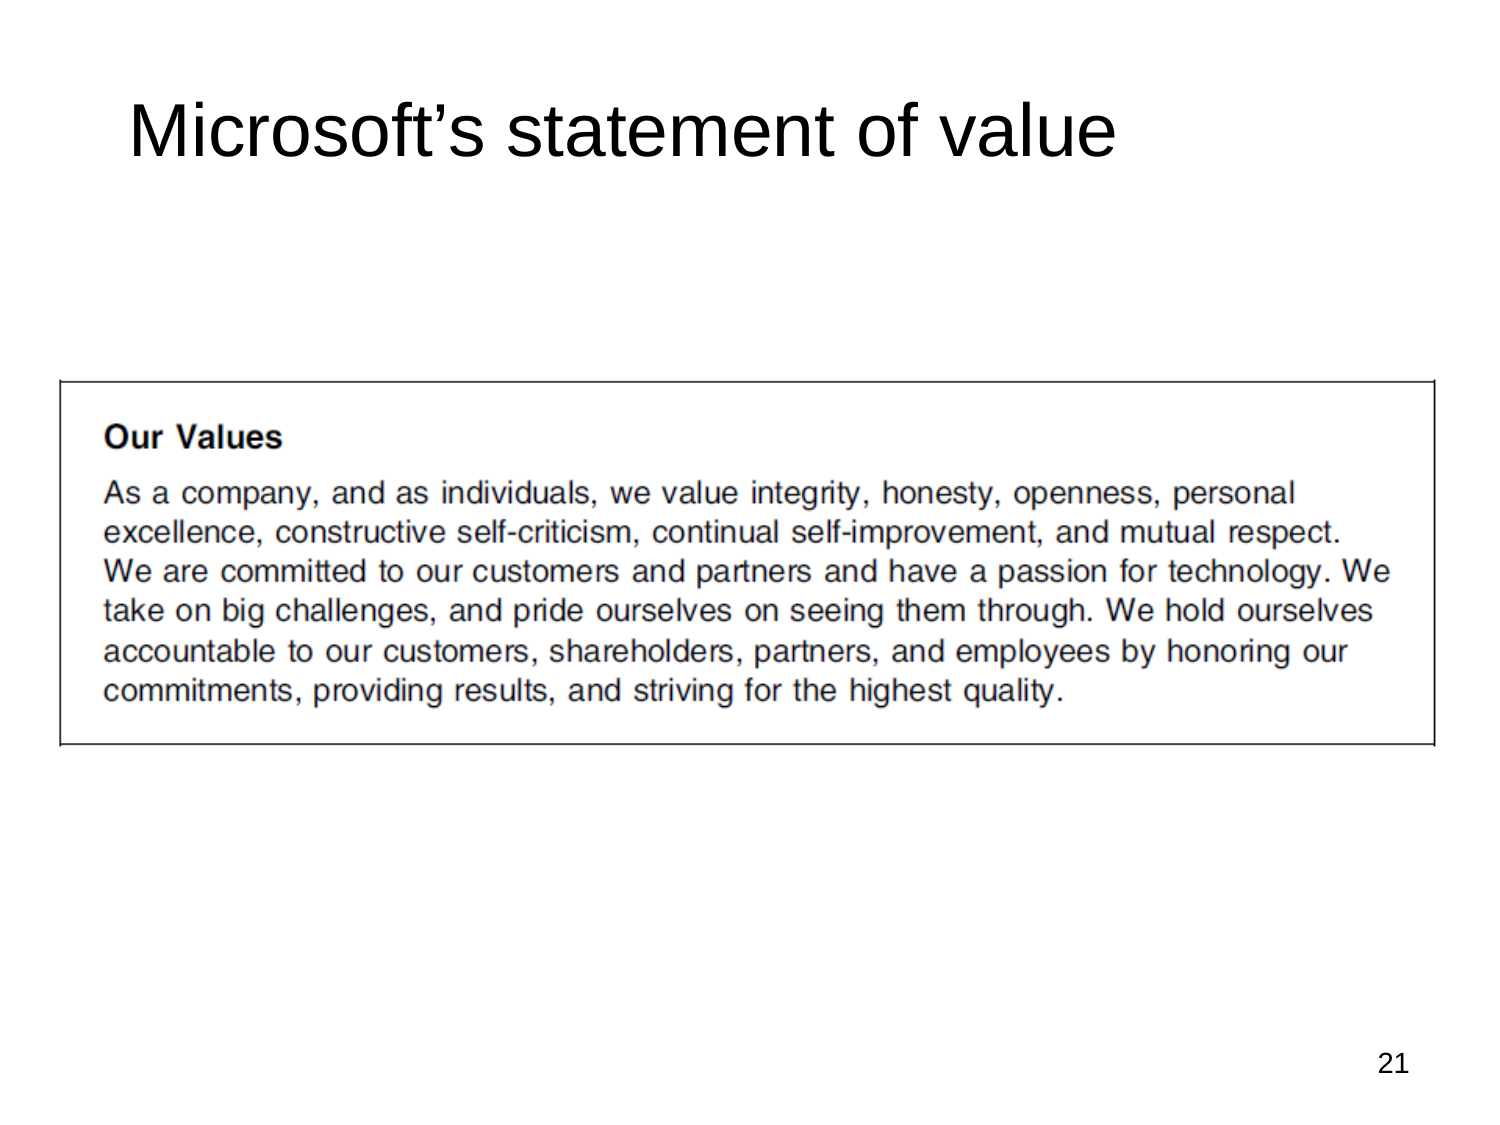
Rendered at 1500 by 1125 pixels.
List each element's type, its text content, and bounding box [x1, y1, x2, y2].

picture [55, 372, 1445, 753]
title Microsoft’s statement of value [129, 91, 1371, 184]
slide_number 21 [1373, 1044, 1415, 1082]
